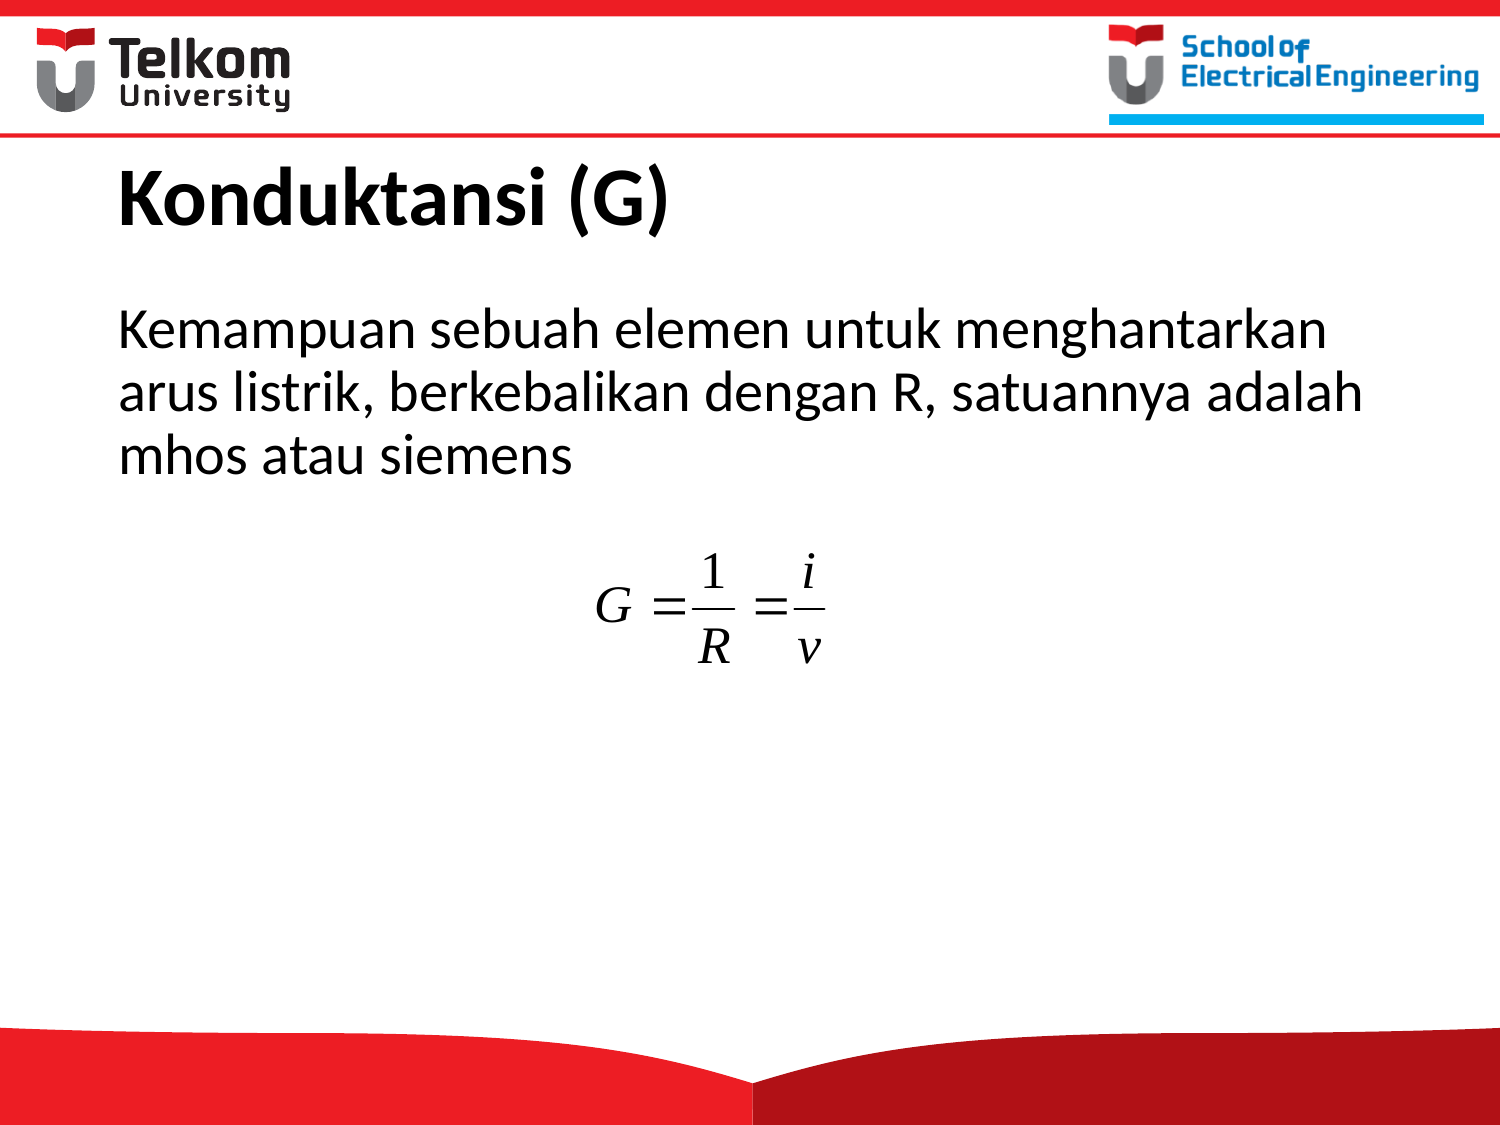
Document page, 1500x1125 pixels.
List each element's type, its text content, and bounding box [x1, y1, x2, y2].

title Konduktansi (G) [102, 160, 1398, 237]
picture [1100, 24, 1484, 125]
list Kemampuan sebuah elemen untuk menghantarkan arus listrik, berkebalikan dengan R, satuannya adalah mhos atau siemens [102, 290, 1398, 1051]
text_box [587, 538, 838, 675]
